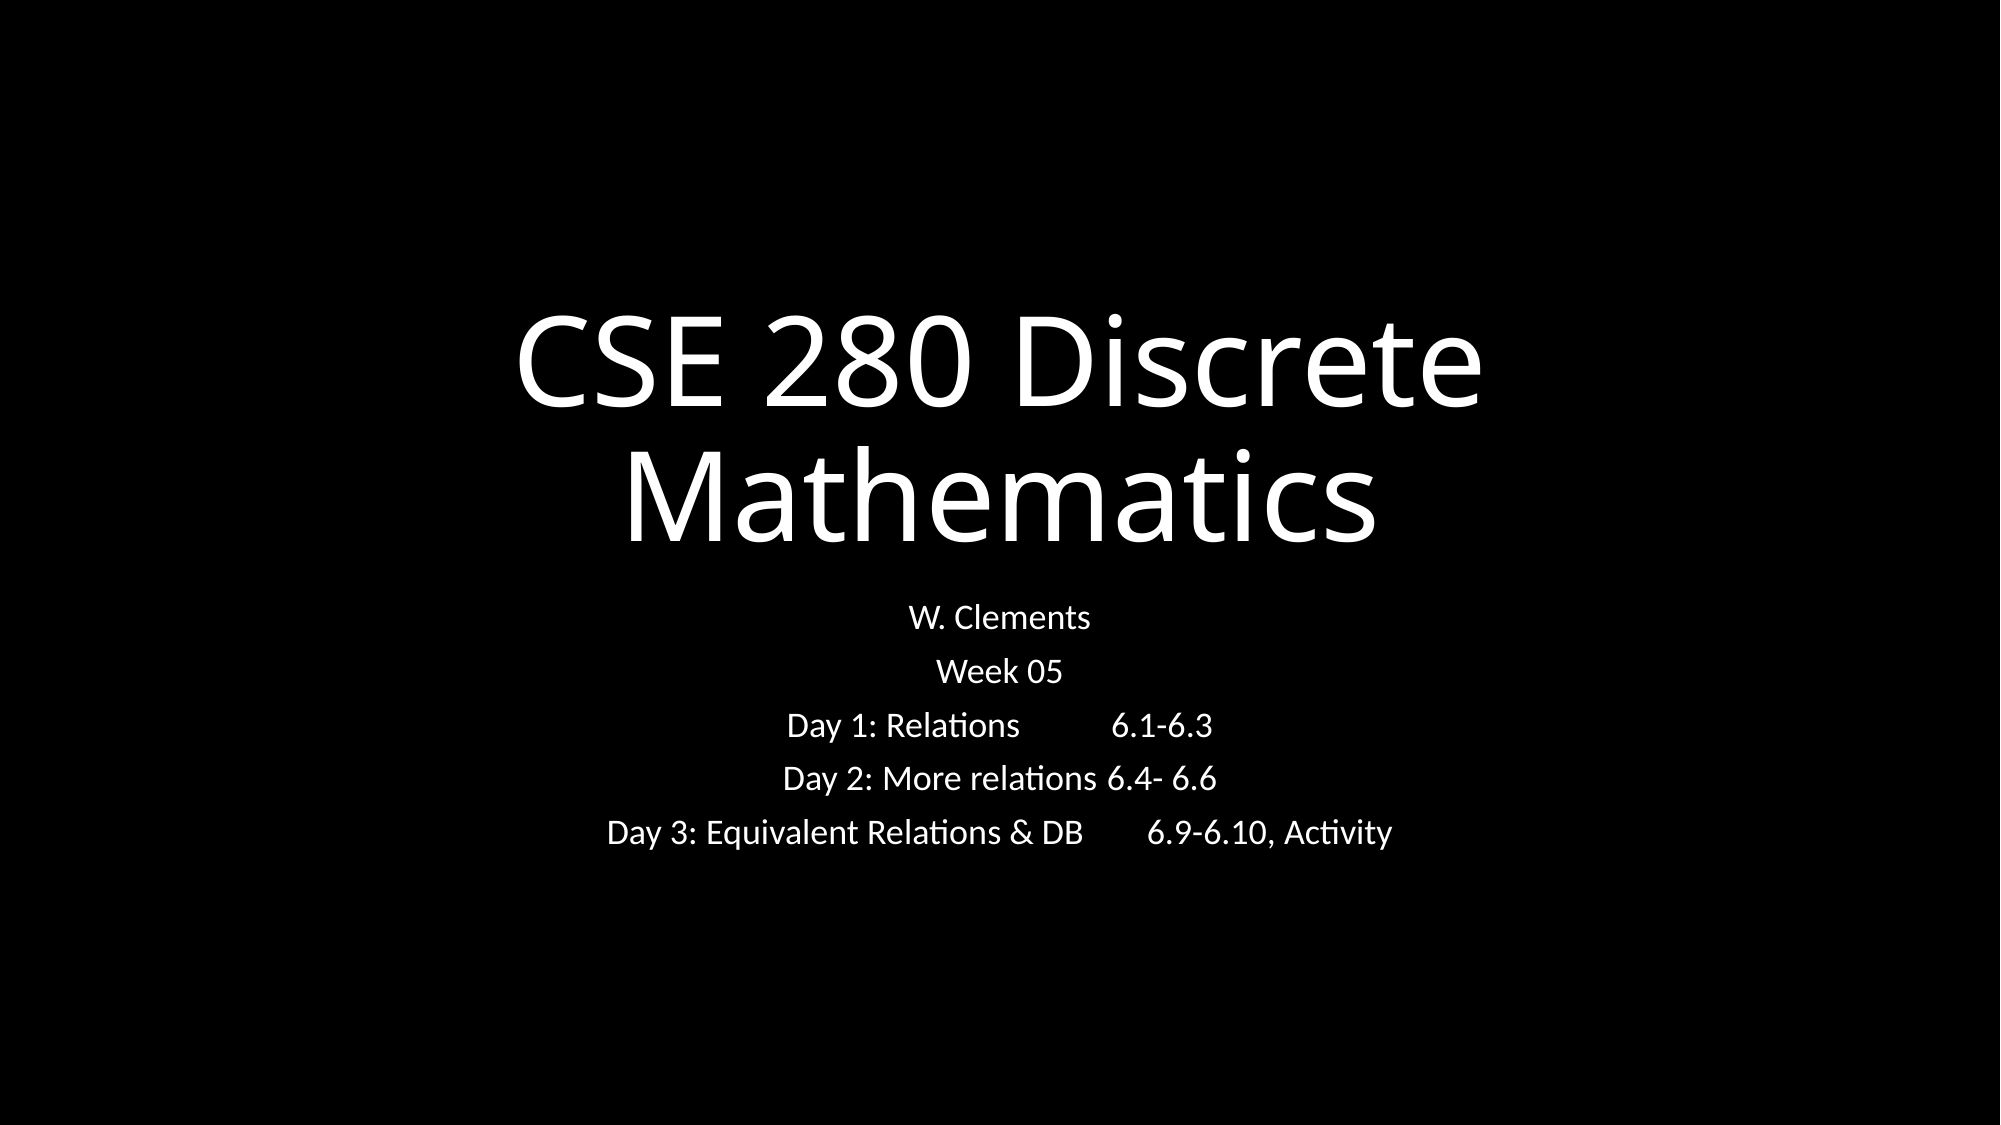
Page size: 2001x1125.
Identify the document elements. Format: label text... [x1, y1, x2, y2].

subtitle W. Clements Week 05 Day 1: Relations 6.1-6.3 Day 2: More relations 6.4- 6.6 Day 3: Equivalent Relations & DB 6.9-6.10, Activity [249, 590, 1750, 863]
title CSE 280 Discrete Mathematics [249, 184, 1750, 576]
